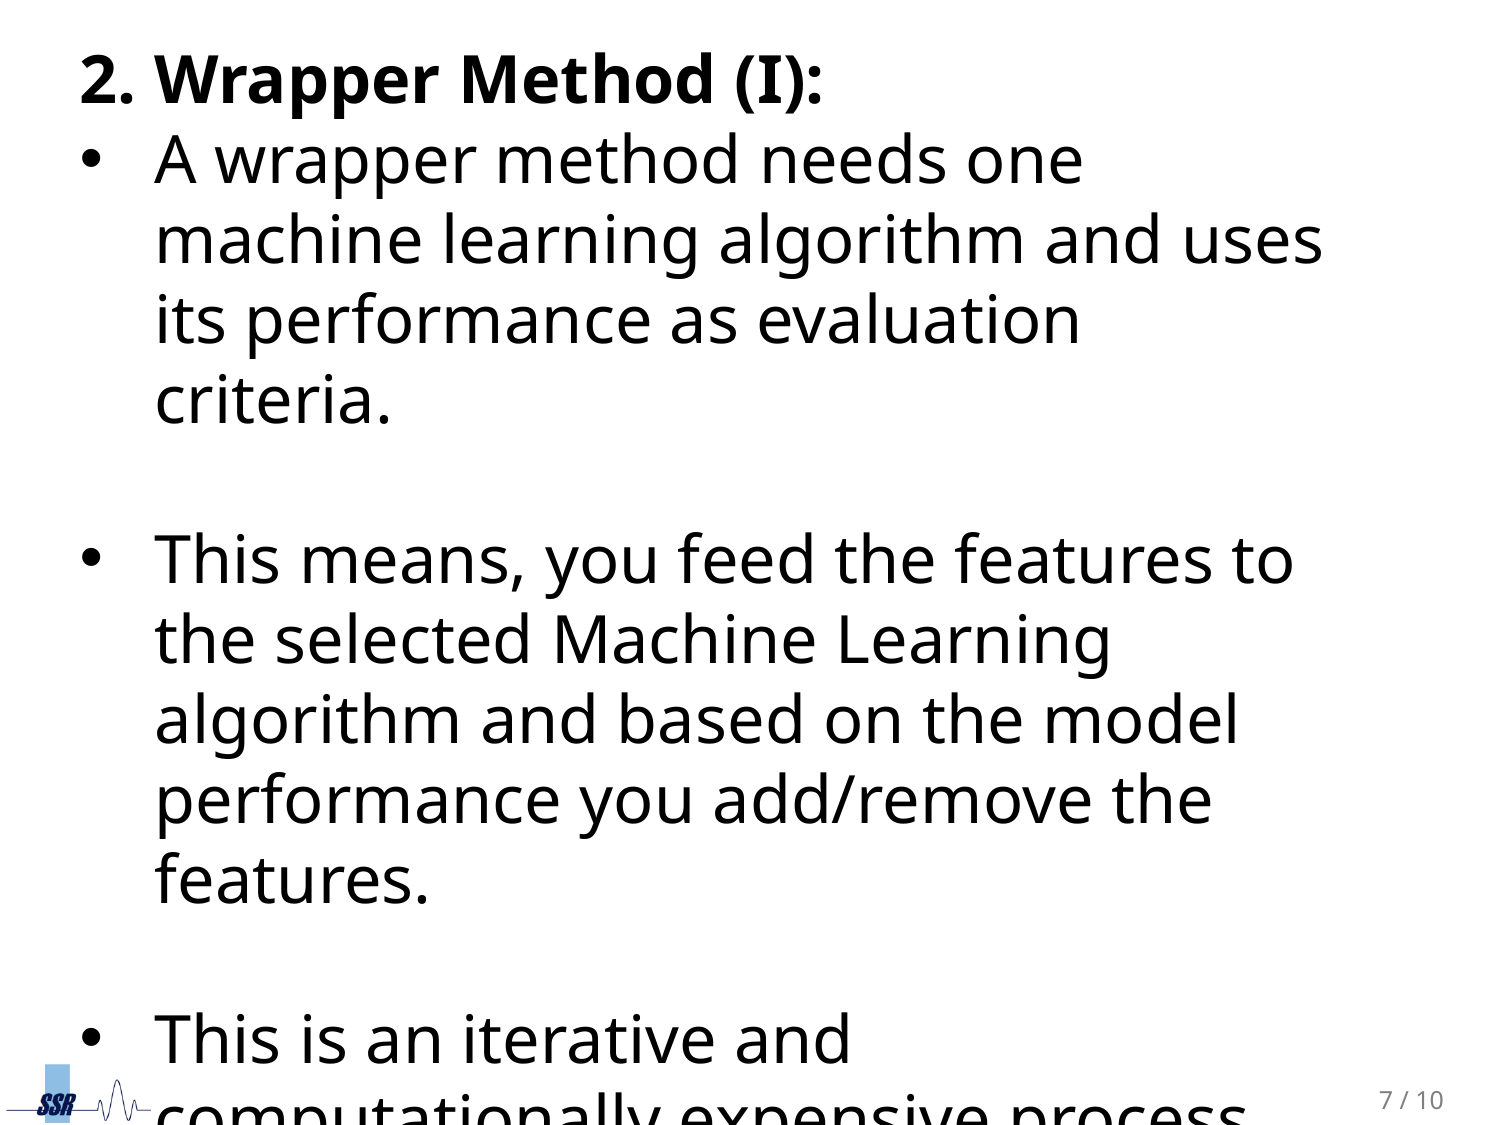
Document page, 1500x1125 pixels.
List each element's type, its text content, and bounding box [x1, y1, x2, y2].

picture [1, 1062, 64, 1125]
text_box 2. Wrapper Method (I): A wrapper method needs one machine learning algorithm and uses its performance as evaluation criteria. This means, you feed the features to the selected Machine Learning algorithm and based on the model performance you add/remove the features. This is an iterative and computationally expensive process but it is more accurate than the filter method. [64, 29, 1353, 1125]
